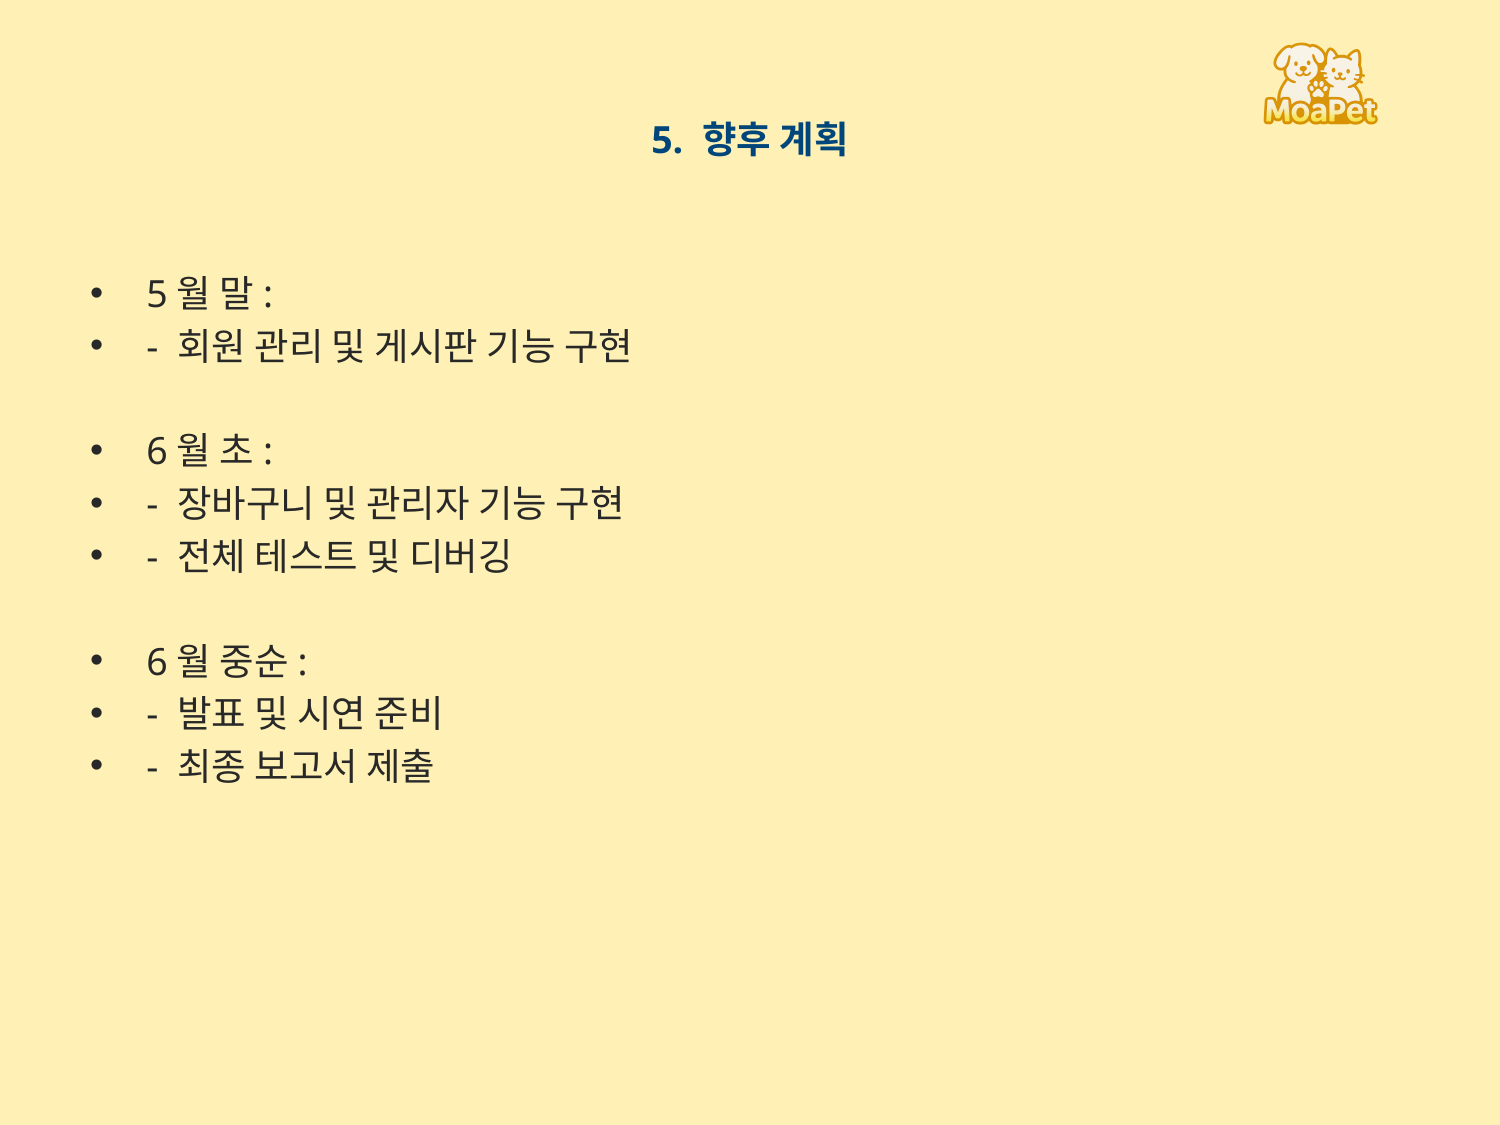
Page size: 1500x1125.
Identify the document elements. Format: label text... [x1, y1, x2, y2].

list 5월 말: - 회원 관리 및 게시판 기능 구현 6월 초: - 장바구니 및 관리자 기능 구현 - 전체 테스트 및 디버깅 6월 중순: - 발표 및 시연 준비 - 최종 보고서 제출 [75, 262, 1425, 1005]
title 5. 향후 계획 [75, 45, 1425, 233]
picture [1244, 14, 1396, 166]
